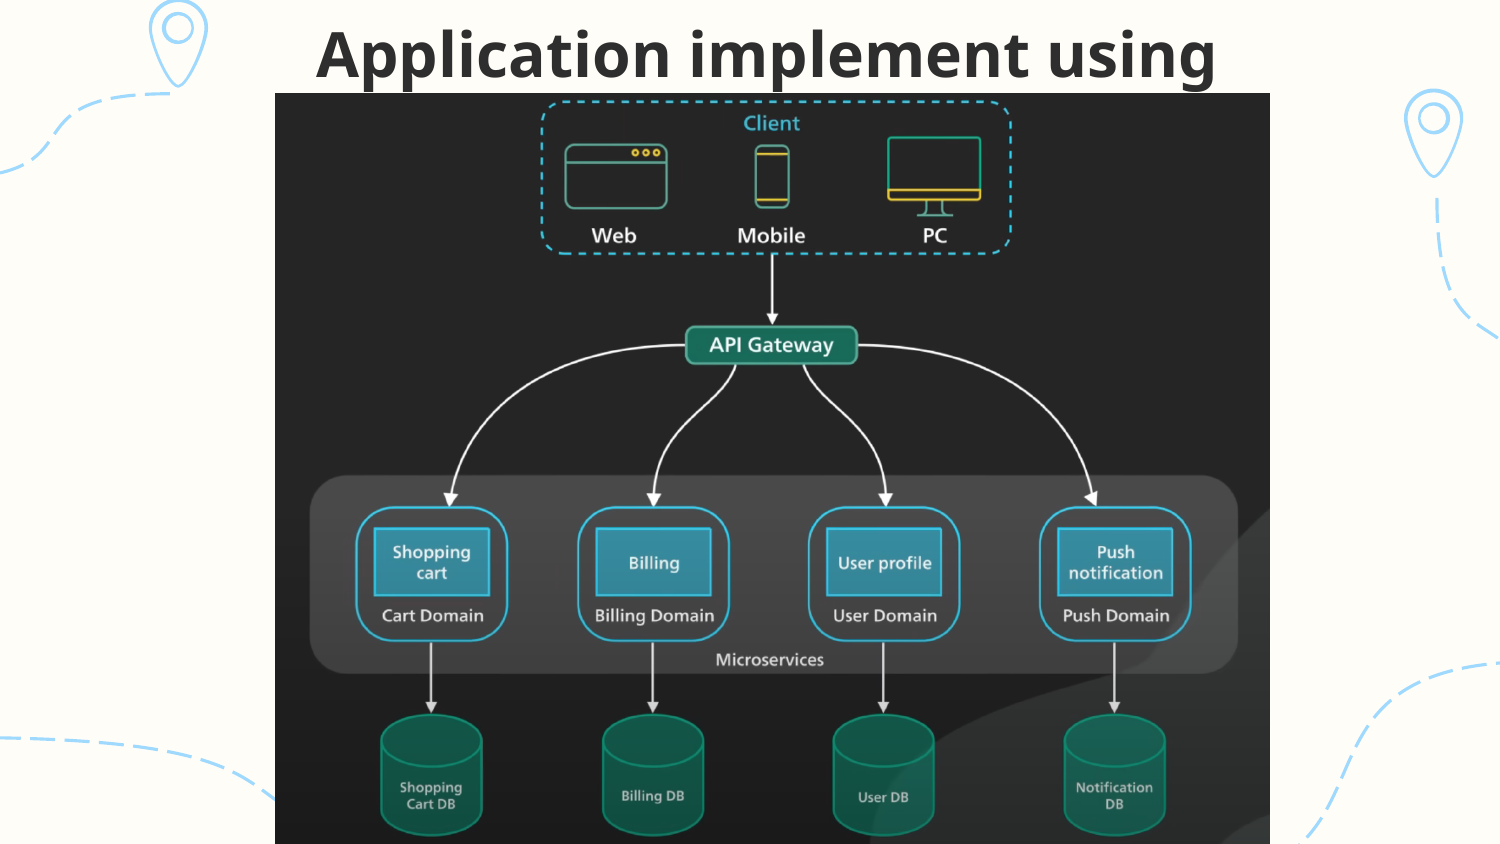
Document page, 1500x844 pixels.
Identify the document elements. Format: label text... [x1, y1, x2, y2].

picture [274, 93, 1271, 844]
title Application implement using microservices [107, 0, 1429, 94]
